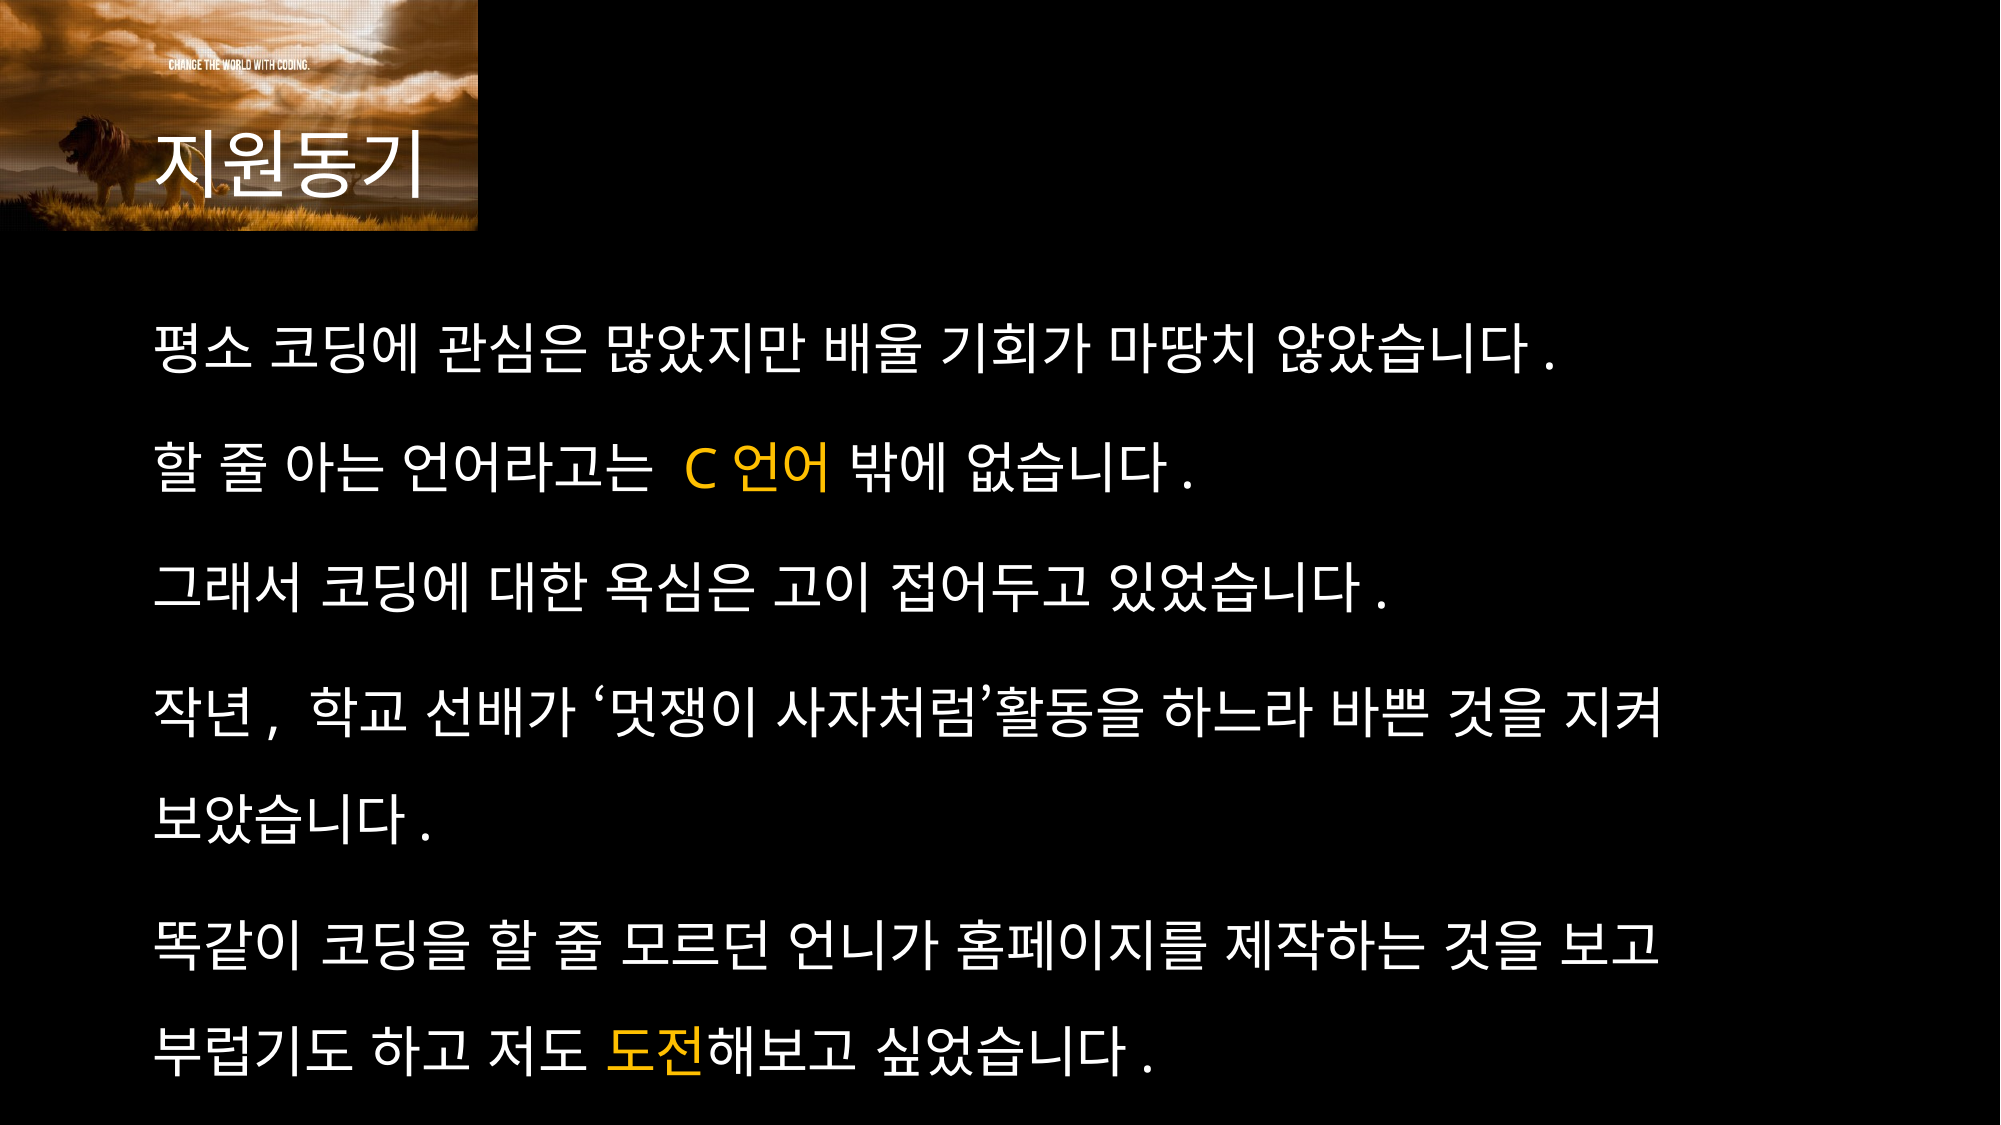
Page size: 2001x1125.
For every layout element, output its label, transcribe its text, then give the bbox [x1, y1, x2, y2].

picture [0, 0, 478, 231]
list 평소 코딩에 관심은 많았지만 배울 기회가 마땅치 않았습니다. 할 줄 아는 언어라고는 C언어 밖에 없습니다. 그래서 코딩에 대한 욕심은 고이 접어두고 있었습니다. 작년, 학교 선배가 ‘멋쟁이 사자처럼’활동을 하느라 바쁜 것을 지켜 보았습니다. 똑같이 코딩을 할 줄 모르던 언니가 홈페이지를 제작하는 것을 보고 부럽기도 하고 저도 도전해보고 싶었습니다. [137, 273, 1863, 1096]
title 지원동기 [137, 59, 1863, 273]
